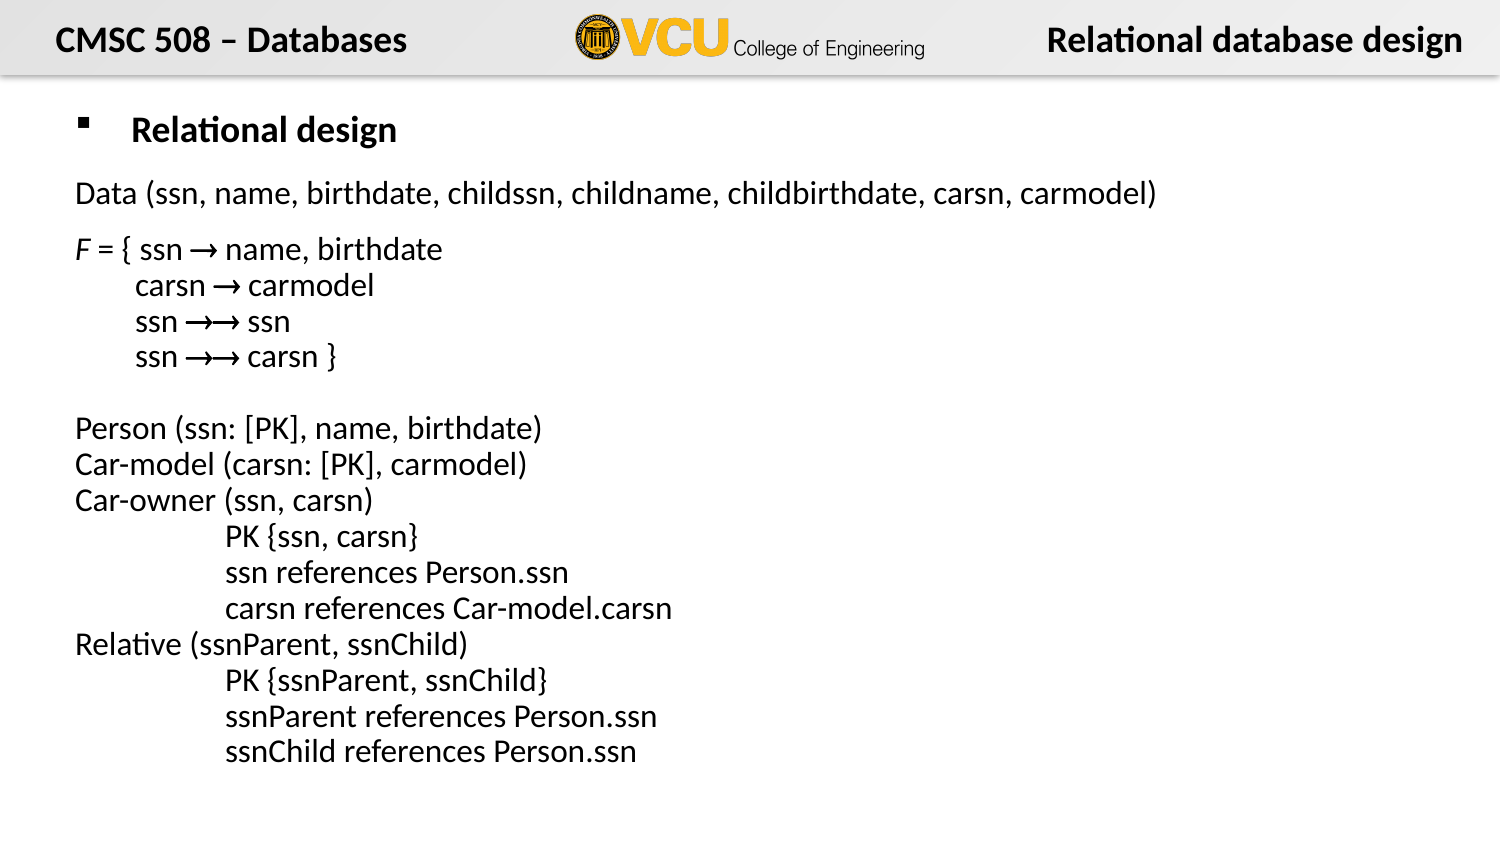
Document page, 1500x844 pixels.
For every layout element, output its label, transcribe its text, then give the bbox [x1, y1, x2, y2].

text_box CMSC 508 – Databases [40, 7, 423, 67]
text_box Relational database design [1031, 7, 1479, 67]
text_box [0, 0, 1500, 74]
text_box Relational design Data (ssn, name, birthdate, childssn, childname, childbirthdate, carsn, carmodel) F = { ssn  name, birthdate carsn  carmodel ssn  ssn ssn  carsn } Person (ssn: [PK], name, birthdate) Car-model (carsn: [PK], carmodel) Car-owner (ssn, carsn) PK {ssn, carsn} ssn references Person.ssn carsn references Car-model.carsn Relative (ssnParent, ssnChild) PK {ssnParent, ssnChild} ssnParent references Person.ssn ssnChild references Person.ssn [0, 74, 1500, 811]
picture [575, 14, 925, 61]
